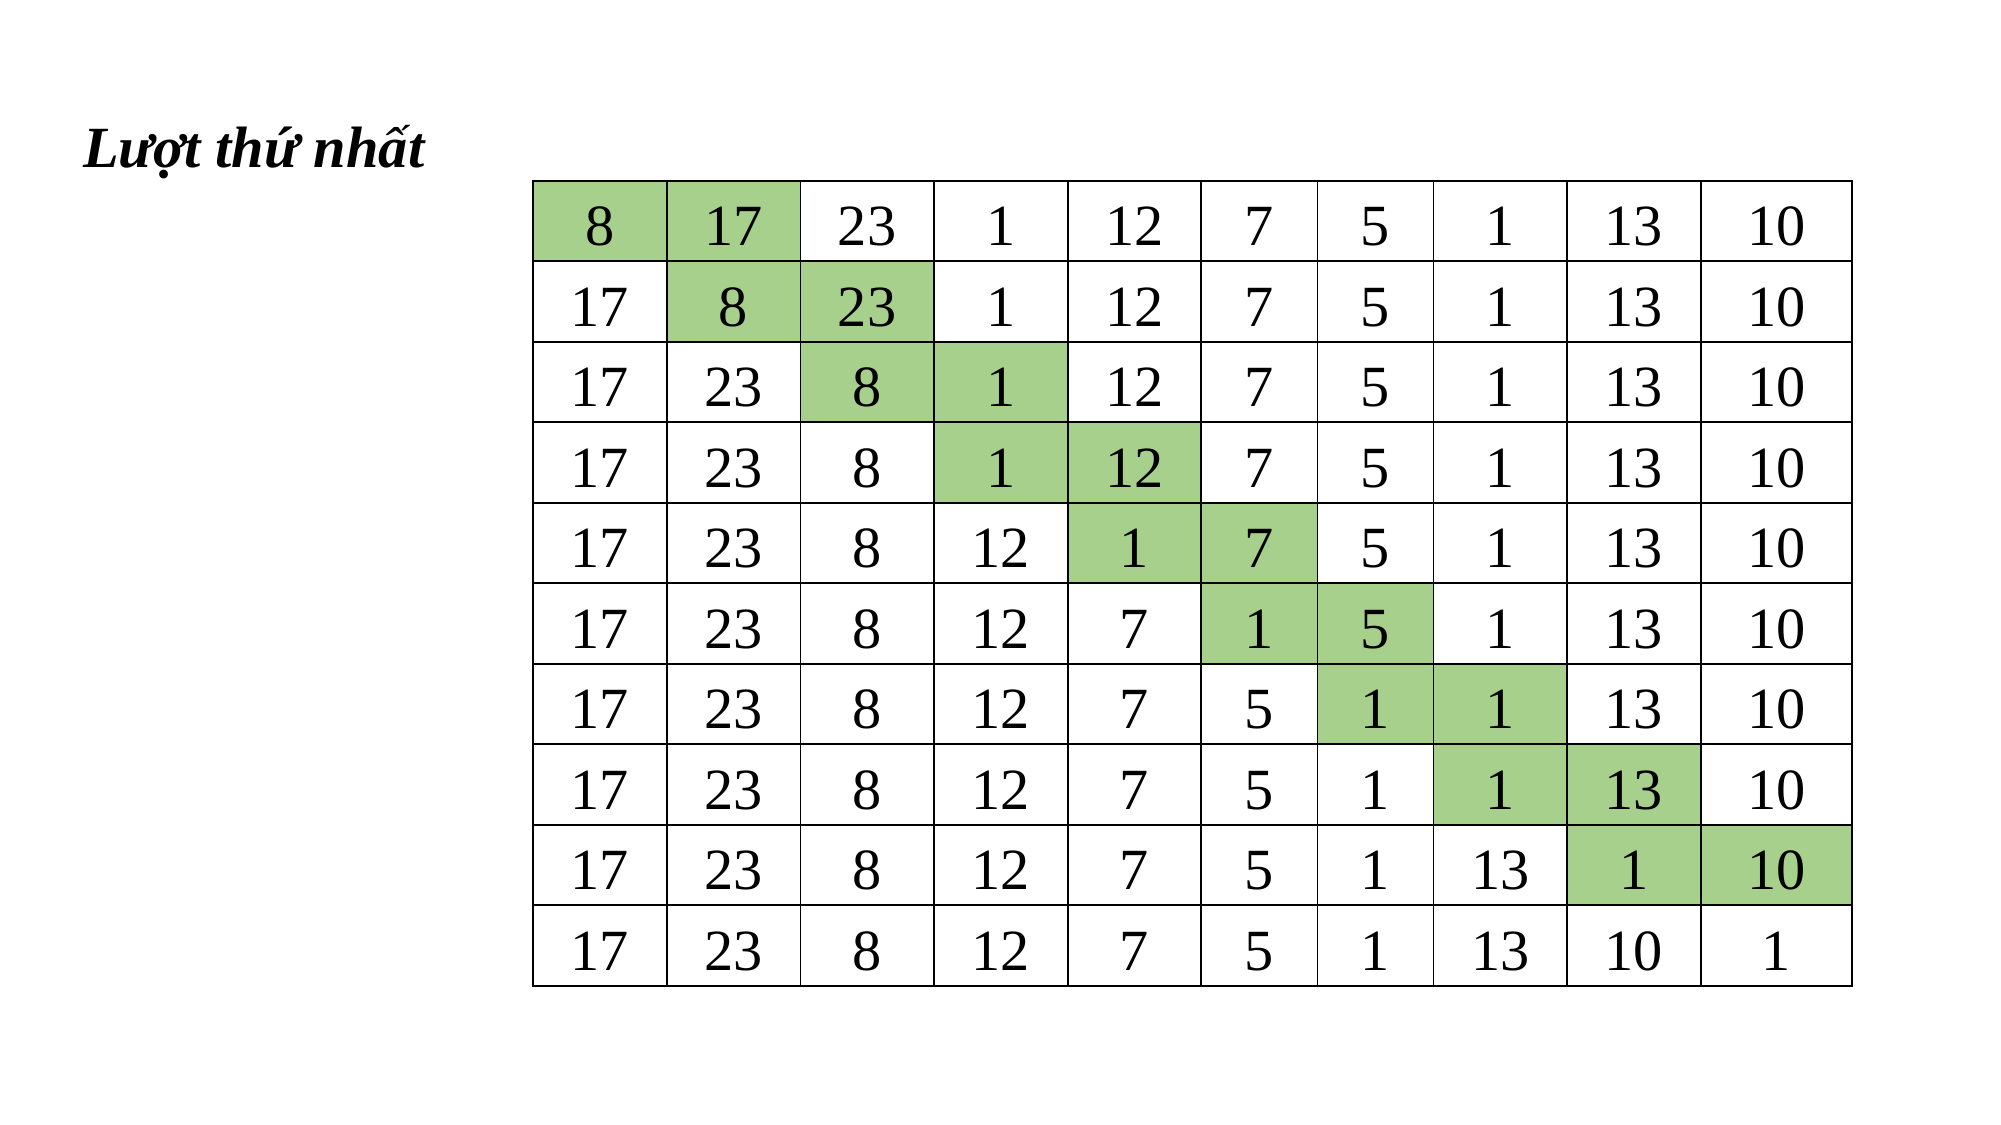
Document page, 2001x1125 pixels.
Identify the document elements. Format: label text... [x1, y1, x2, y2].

table_cell 12 [1069, 262, 1200, 341]
table_cell 23 [668, 826, 800, 904]
table_header 1 [1434, 182, 1566, 260]
table_cell 23 [668, 504, 800, 582]
table_cell 8 [801, 665, 933, 743]
table_cell 1 [1318, 826, 1433, 904]
table_cell 17 [534, 504, 666, 582]
table_cell 1 [935, 262, 1067, 341]
table_cell 1 [1318, 745, 1433, 824]
table_cell 23 [668, 423, 800, 502]
table_cell 23 [668, 343, 800, 421]
table_header 12 [1069, 182, 1200, 260]
table_cell 23 [668, 665, 800, 743]
table_cell 7 [1069, 826, 1200, 904]
table_cell 1 [1069, 504, 1200, 582]
table_header 13 [1568, 182, 1700, 260]
table_cell 12 [935, 906, 1067, 985]
table_header 1 [935, 182, 1067, 260]
table_cell 8 [668, 262, 800, 341]
table_cell 1 [935, 423, 1067, 502]
table_cell 7 [1069, 584, 1200, 663]
table_cell 7 [1202, 343, 1317, 421]
table_cell 7 [1069, 665, 1200, 743]
table_cell 10 [1702, 584, 1851, 663]
table_cell 10 [1702, 262, 1851, 341]
table_cell 23 [801, 262, 933, 341]
table_cell 10 [1702, 745, 1851, 824]
table_cell 7 [1202, 423, 1317, 502]
table_cell 5 [1202, 745, 1317, 824]
table_cell 10 [1702, 343, 1851, 421]
table_cell 1 [1318, 906, 1433, 985]
table_cell 7 [1202, 504, 1317, 582]
table_cell 8 [801, 584, 933, 663]
table_cell 7 [1069, 906, 1200, 985]
table_cell 1 [1318, 665, 1433, 743]
table_header 5 [1318, 182, 1433, 260]
table_cell 1 [935, 343, 1067, 421]
table_cell 12 [935, 665, 1067, 743]
table_cell 7 [1069, 745, 1200, 824]
table_cell 23 [668, 745, 800, 824]
table_cell 1 [1434, 423, 1566, 502]
table_cell 17 [534, 423, 666, 502]
table_cell 10 [1702, 504, 1851, 582]
table_cell 5 [1318, 423, 1433, 502]
table_cell 8 [801, 504, 933, 582]
table_cell 12 [935, 826, 1067, 904]
table_cell 1 [1568, 826, 1700, 904]
table_header 8 [534, 182, 666, 260]
table_header 23 [801, 182, 933, 260]
table_cell 1 [1434, 343, 1566, 421]
table_cell 1 [1434, 665, 1566, 743]
table_cell 17 [534, 262, 666, 341]
table_cell 17 [534, 826, 666, 904]
table_header 7 [1202, 182, 1317, 260]
table_cell 13 [1568, 665, 1700, 743]
table_cell 13 [1434, 826, 1566, 904]
table_header 17 [668, 182, 800, 260]
table_cell 5 [1318, 262, 1433, 341]
table_cell 8 [801, 826, 933, 904]
table_cell 12 [1069, 343, 1200, 421]
table_cell 17 [534, 343, 666, 421]
table_cell 5 [1202, 826, 1317, 904]
table_cell 8 [801, 343, 933, 421]
table_cell 7 [1202, 262, 1317, 341]
table_cell 8 [801, 745, 933, 824]
table_cell 8 [801, 423, 933, 502]
table_cell 17 [534, 906, 666, 985]
table_cell 13 [1568, 343, 1700, 421]
table_cell 1 [1702, 906, 1851, 985]
table_cell 12 [935, 504, 1067, 582]
table_cell 23 [668, 906, 800, 985]
table_cell 17 [534, 745, 666, 824]
table_cell 5 [1202, 665, 1317, 743]
table_cell 10 [1568, 906, 1700, 985]
table_cell 13 [1568, 504, 1700, 582]
table_cell 1 [1434, 262, 1566, 341]
table_cell 12 [1069, 423, 1200, 502]
table_cell 17 [534, 584, 666, 663]
table_cell 13 [1568, 262, 1700, 341]
table_cell 10 [1702, 423, 1851, 502]
table_cell 13 [1568, 584, 1700, 663]
table_header 10 [1702, 182, 1851, 260]
table_cell 1 [1434, 504, 1566, 582]
table_cell 13 [1568, 745, 1700, 824]
table_cell 23 [668, 584, 800, 663]
table_cell 5 [1318, 504, 1433, 582]
table_cell 1 [1434, 584, 1566, 663]
table_cell 13 [1568, 423, 1700, 502]
table_cell 10 [1702, 826, 1851, 904]
table_cell 5 [1318, 343, 1433, 421]
table_cell 13 [1434, 906, 1566, 985]
table_cell 17 [534, 665, 666, 743]
table_cell 12 [935, 745, 1067, 824]
text_box Lượt thứ nhất [68, 90, 440, 187]
table_cell 5 [1202, 906, 1317, 985]
table_cell 1 [1202, 584, 1317, 663]
table_cell 1 [1434, 745, 1566, 824]
table_cell 5 [1318, 584, 1433, 663]
table_cell 10 [1702, 665, 1851, 743]
table_cell 12 [935, 584, 1067, 663]
table_cell 8 [801, 906, 933, 985]
